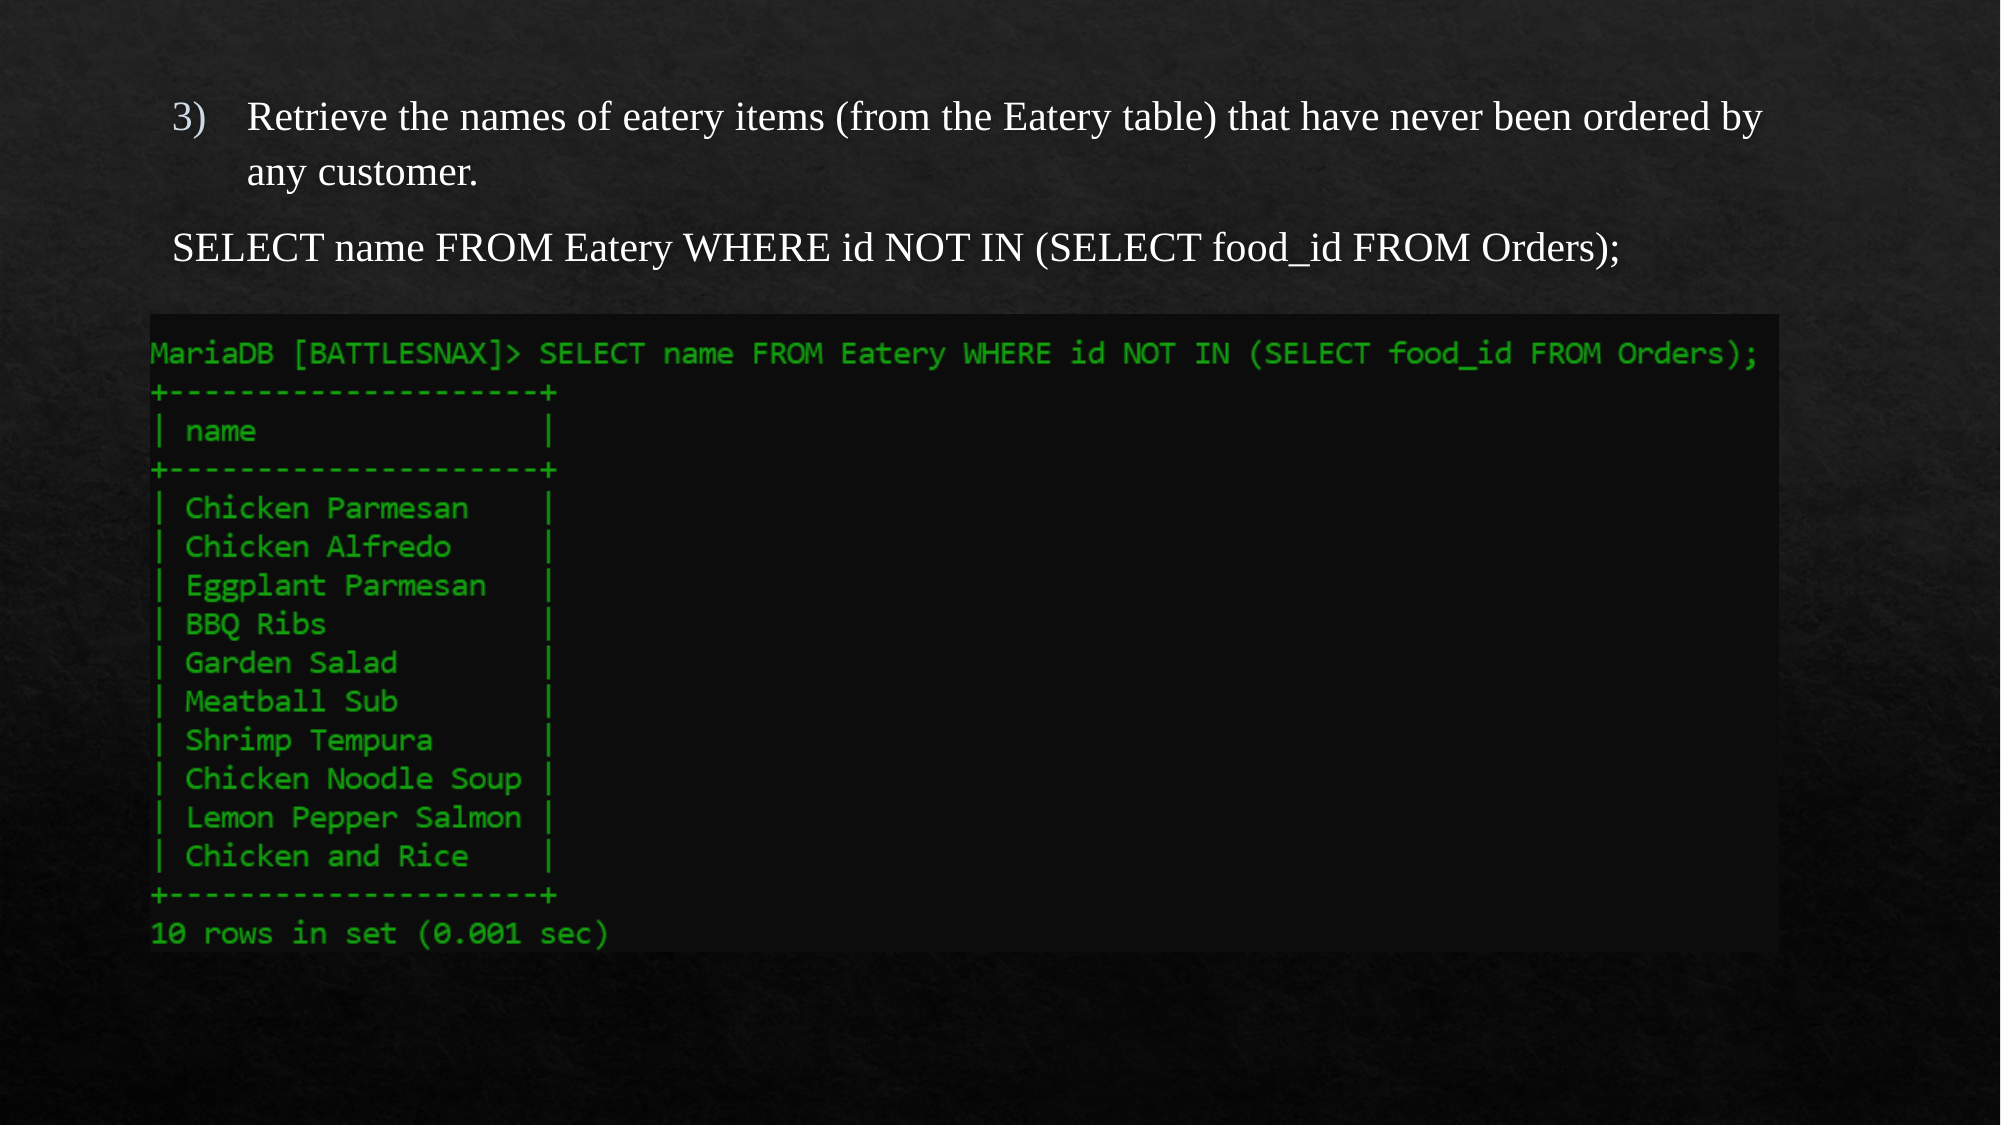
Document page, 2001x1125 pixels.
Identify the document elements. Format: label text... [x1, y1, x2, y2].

picture [0, 0, 2001, 1125]
list Retrieve the names of eatery items (from the Eatery table) that have never been ordered by any customer. SELECT name FROM Eatery WHERE id NOT IN (SELECT food_id FROM Orders); [150, 75, 1850, 686]
